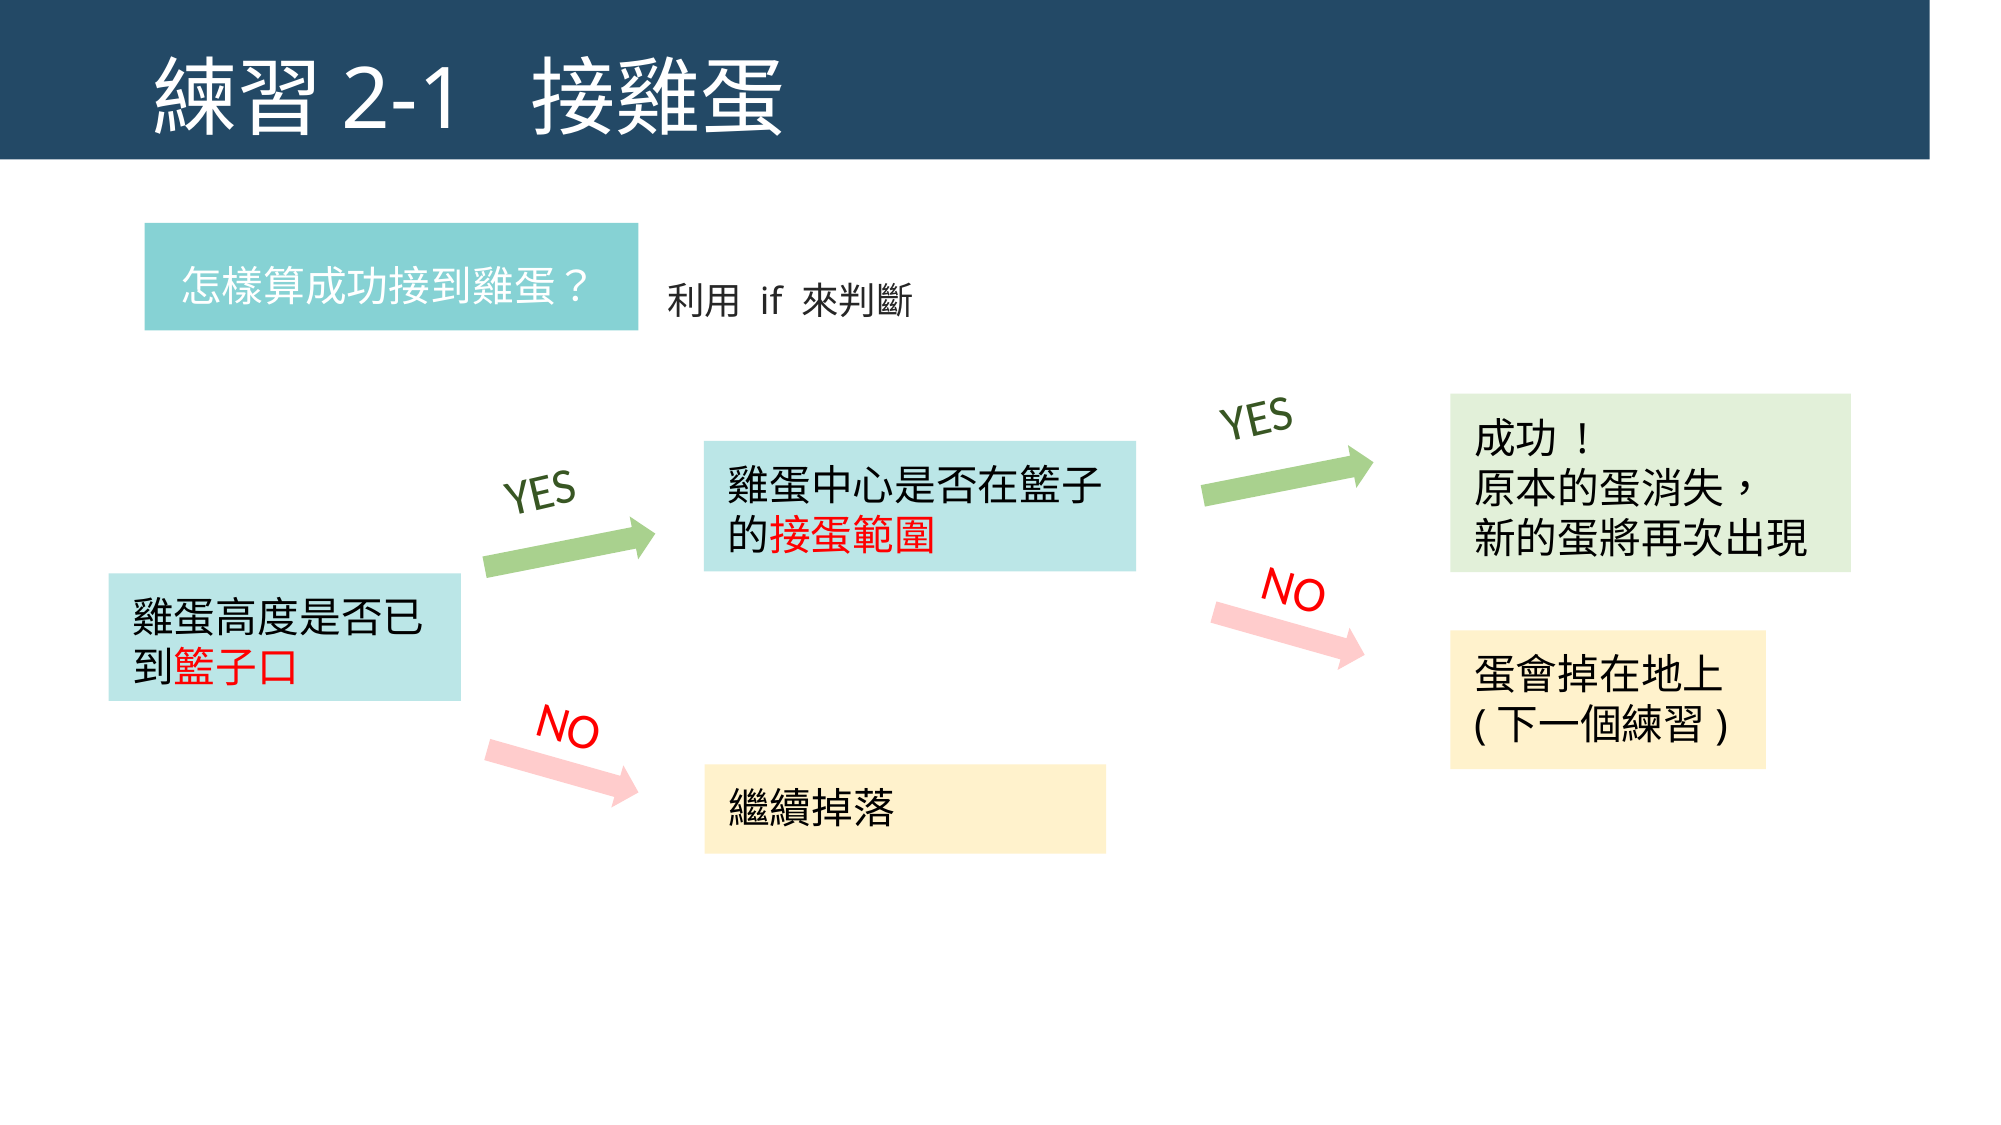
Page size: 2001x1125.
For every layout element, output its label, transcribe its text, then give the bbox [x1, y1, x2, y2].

text_box [482, 737, 640, 810]
text_box 怎樣算成功接到雞蛋？ [144, 222, 639, 331]
text_box YES [482, 441, 599, 537]
text_box 成功 ! 原本的蛋消失， 新的蛋將再次出現 [1449, 393, 1852, 573]
text_box 雞蛋高度是否已到籃子口 [108, 572, 462, 702]
text_box [481, 514, 657, 580]
text_box 利用 if 來判斷 [652, 269, 929, 330]
text_box 練習2-1 接雞蛋 [137, 41, 821, 160]
text_box NO [1239, 537, 1352, 636]
text_box YES [1199, 367, 1315, 464]
text_box 繼續掉落 [704, 763, 1107, 855]
text_box 蛋會掉在地上 (下一個練習) [1449, 629, 1767, 770]
text_box NO [514, 675, 627, 774]
text_box 雞蛋中心是否在籃子的接蛋範圍 [703, 440, 1137, 572]
text_box [1199, 442, 1375, 508]
text_box [0, 0, 1931, 160]
text_box [1209, 600, 1367, 673]
